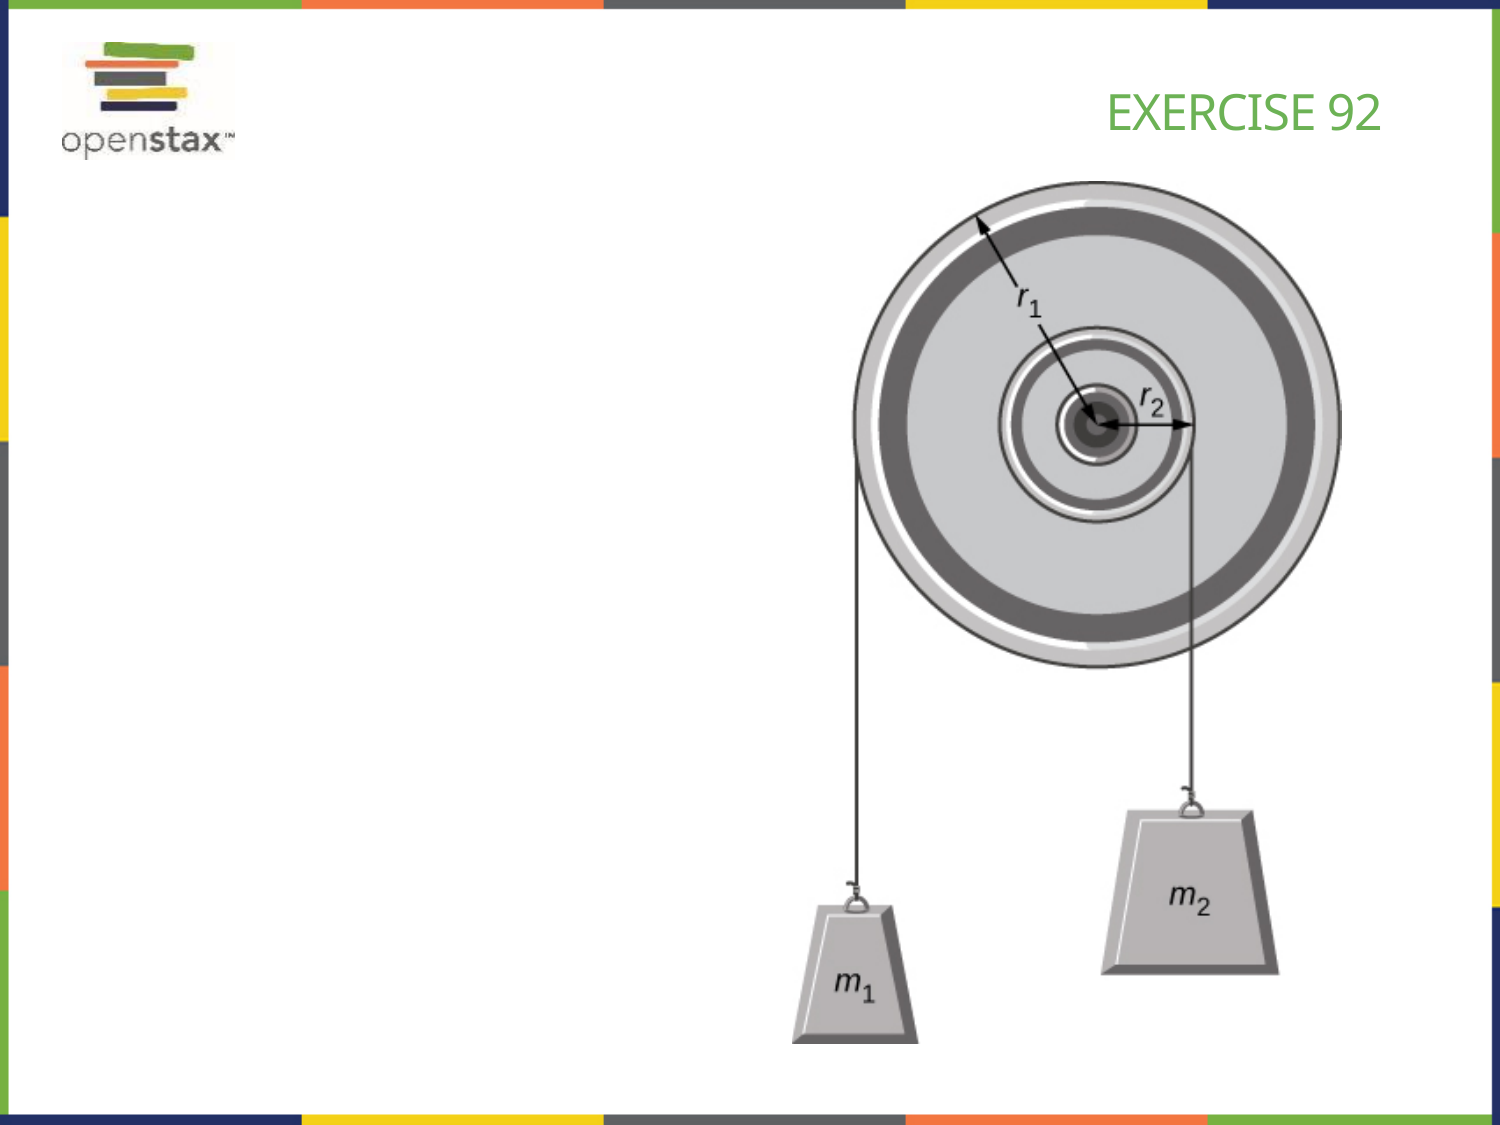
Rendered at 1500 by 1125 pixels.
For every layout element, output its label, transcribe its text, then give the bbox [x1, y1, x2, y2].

picture [0, 0, 1500, 1125]
title EXERCISE 92 [241, 39, 1398, 148]
